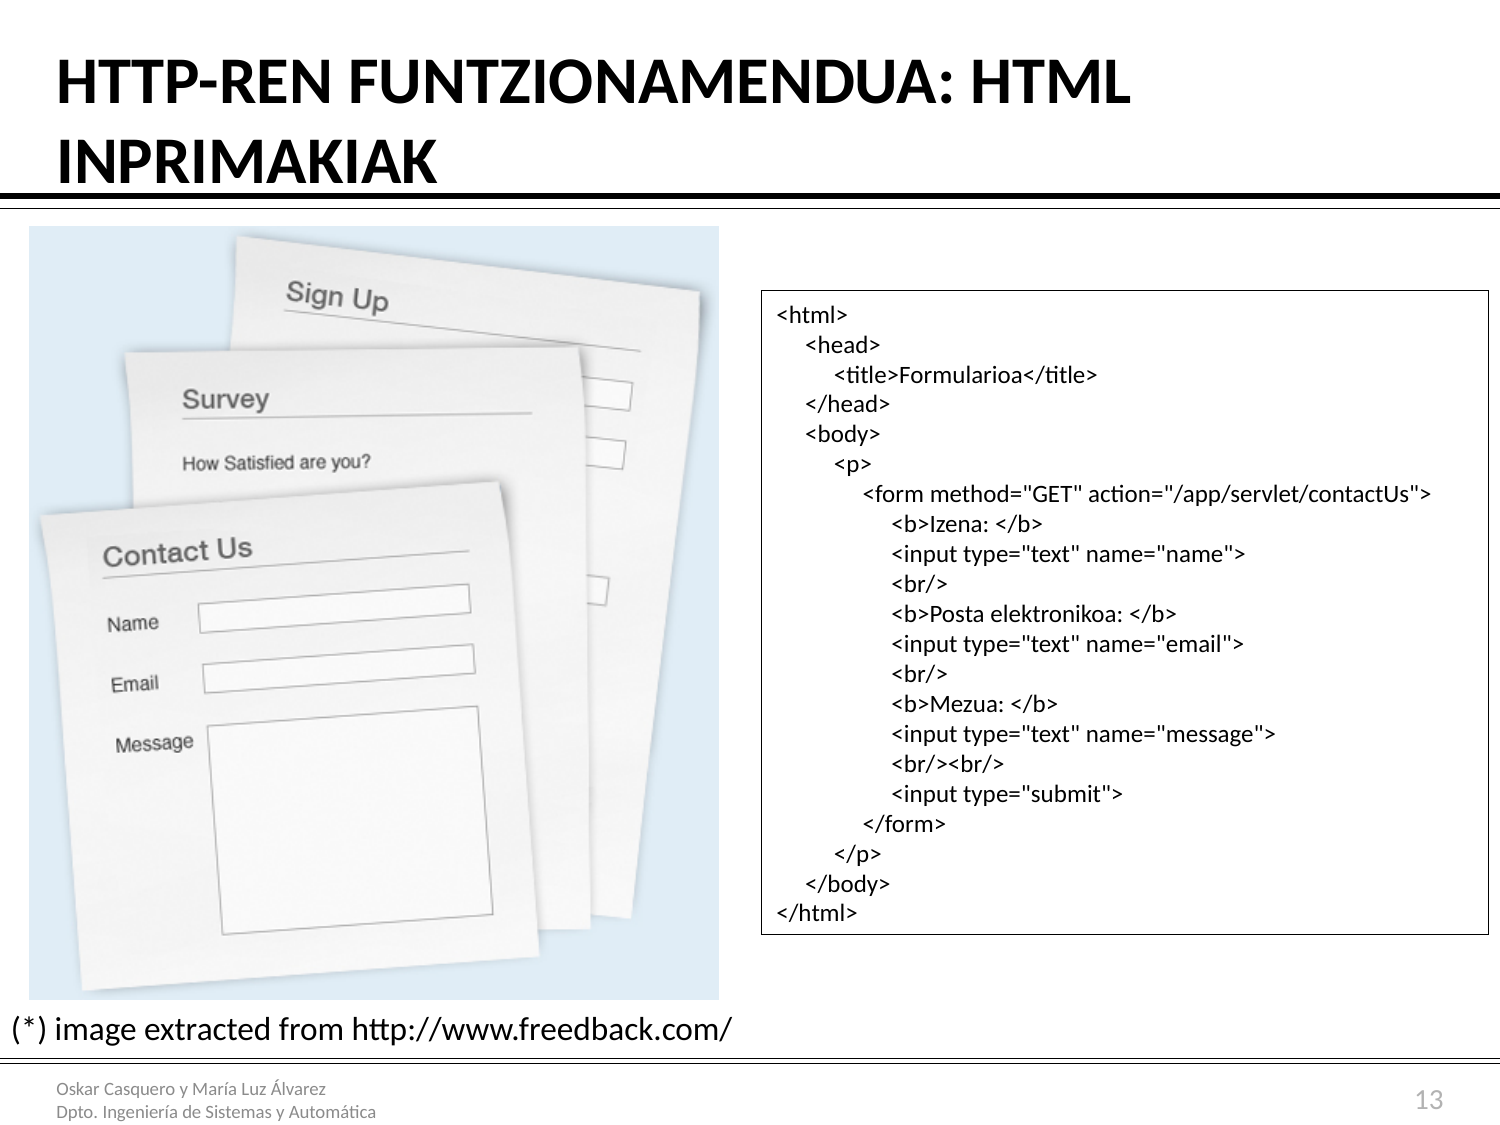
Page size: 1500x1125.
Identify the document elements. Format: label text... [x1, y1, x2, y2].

title HTTP-ren funtzionamendua: HTML inprimakiak [41, 42, 1459, 191]
text_box (*) image extracted from http://www.freedback.com/ [0, 999, 774, 1055]
slide_number 13 [1340, 1077, 1459, 1119]
picture [29, 225, 719, 1000]
text_box <html> <head> <title>Formularioa</title> </head> <body> <p> <form method="GET" action="/app/servlet/contactUs"> <b>Izena: </b> <input type="text" name="name"> <br/> <b>Posta elektronikoa: </b> <input type="text" name="email"> <br/> <b>Mezua: </b> <input type="text" name="message"> <br/><br/> <input type="submit"> </form> </p> </body> </html> [761, 290, 1489, 935]
